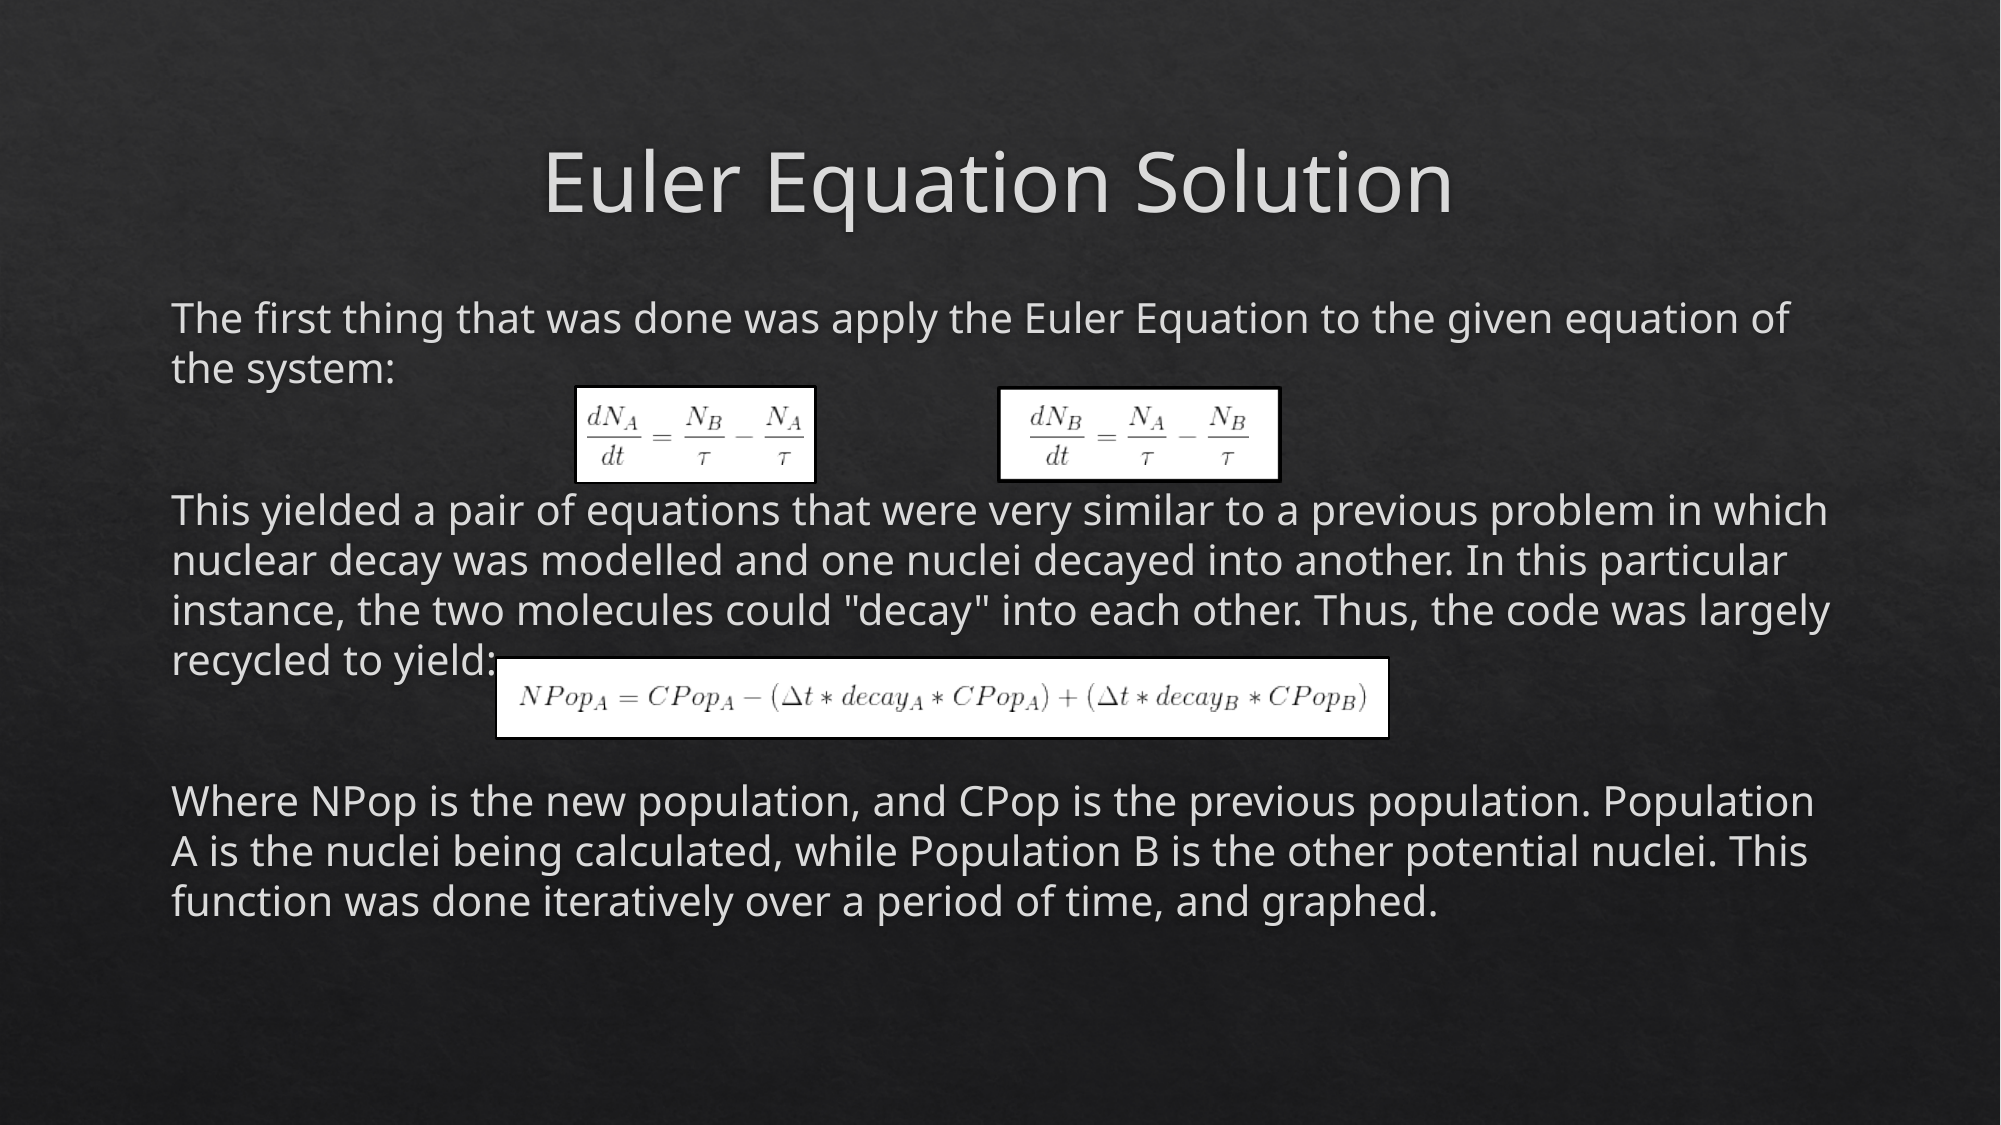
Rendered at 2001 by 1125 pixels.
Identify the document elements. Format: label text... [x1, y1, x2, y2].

title Euler Equation Solution [149, 99, 1849, 260]
picture [518, 683, 1367, 713]
picture [587, 404, 804, 465]
text_box [495, 656, 1390, 740]
picture [997, 386, 1282, 484]
text_box [574, 385, 817, 484]
list The first thing that was done was apply the Euler Equation to the given equation of the system: This yielded a pair of equations that were very similar to a previous problem in which nuclear decay was modelled and one nuclei decayed into another. In this particular instance, the two molecules could "decay" into each other. Thus, the code was largely recycled to yield: Where NPop is the new population, and CPop is the previous population. Population A is the nuclei being calculated, while Population B is the other potential nuclei. This function was done iteratively over a period of time, and graphed. [149, 284, 1849, 950]
